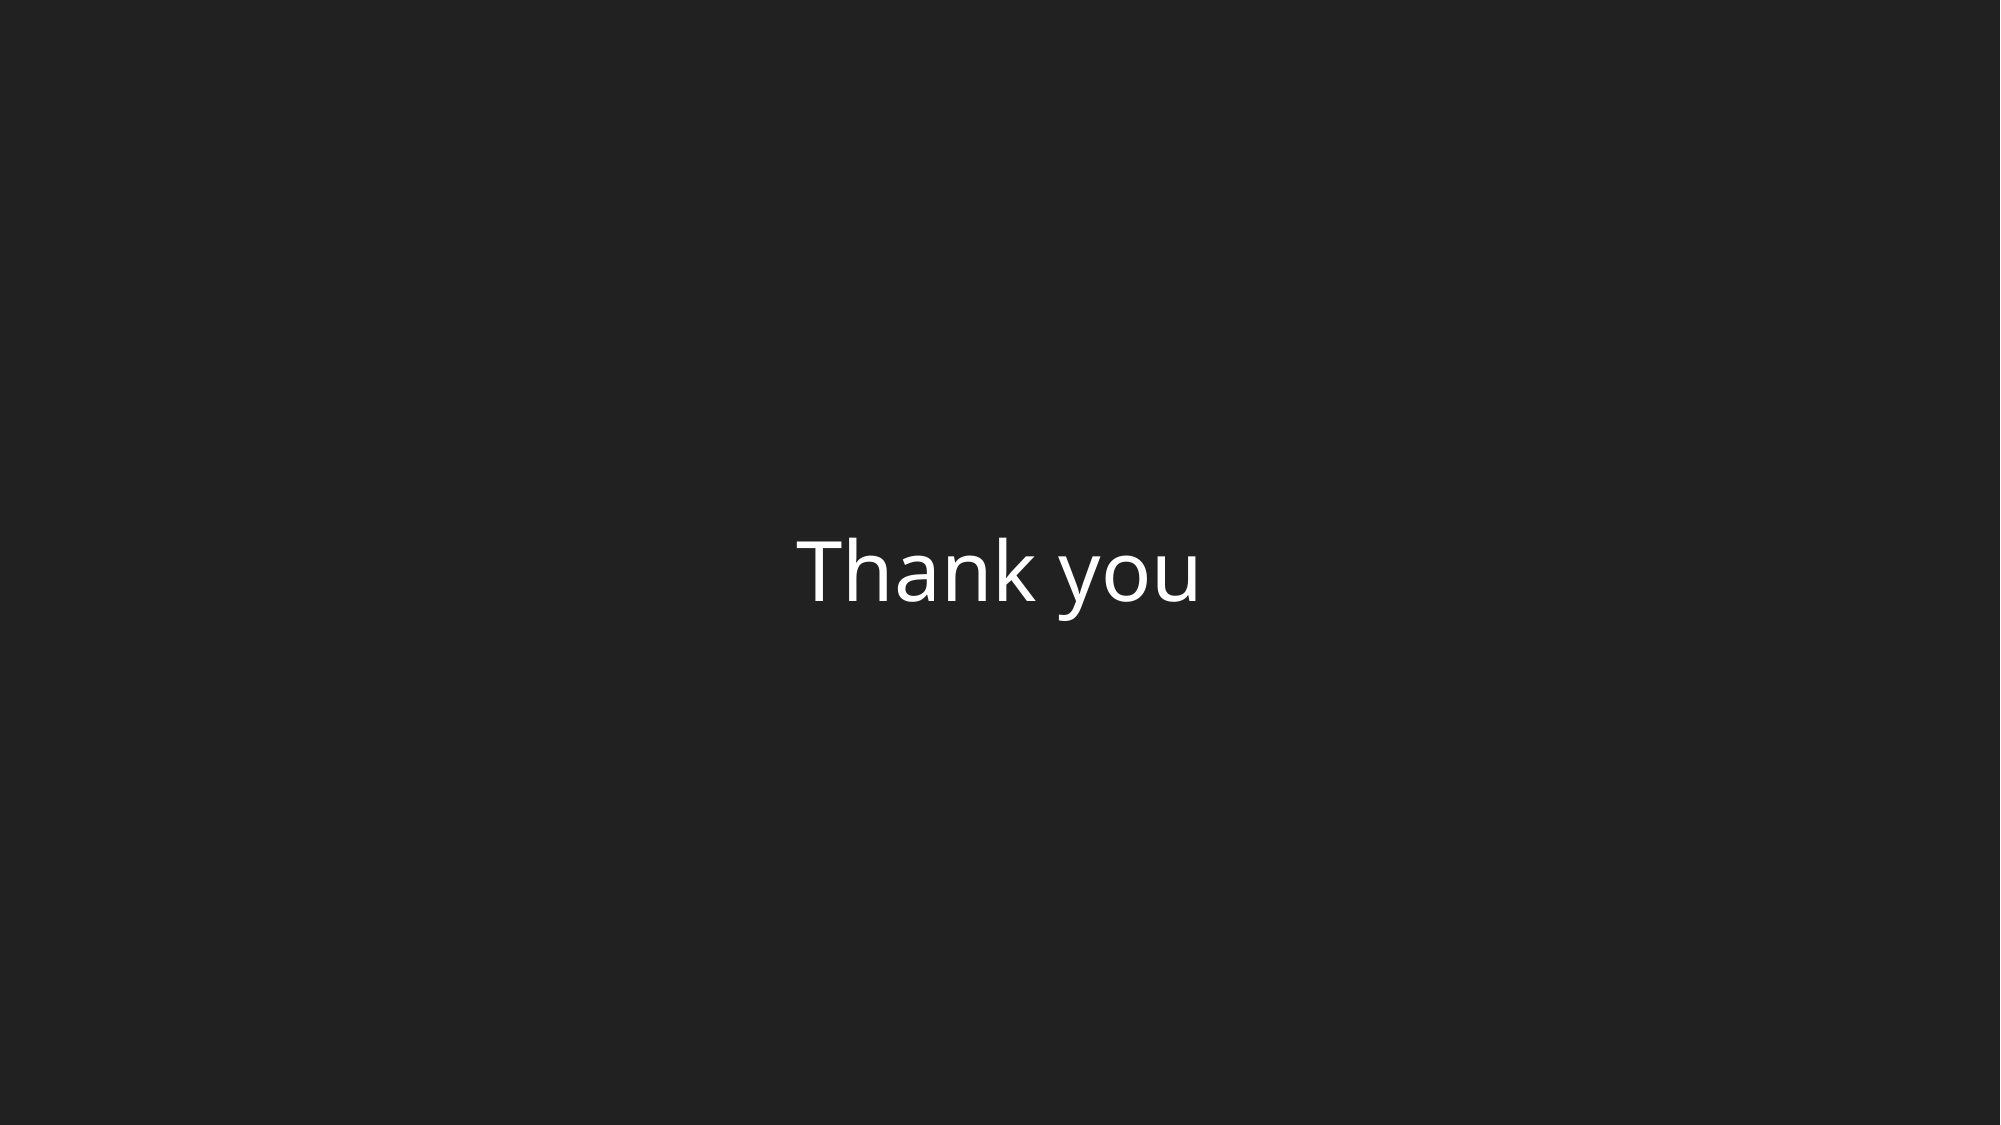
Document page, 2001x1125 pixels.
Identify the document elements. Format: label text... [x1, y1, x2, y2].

text_box Thank you [134, 364, 1866, 772]
